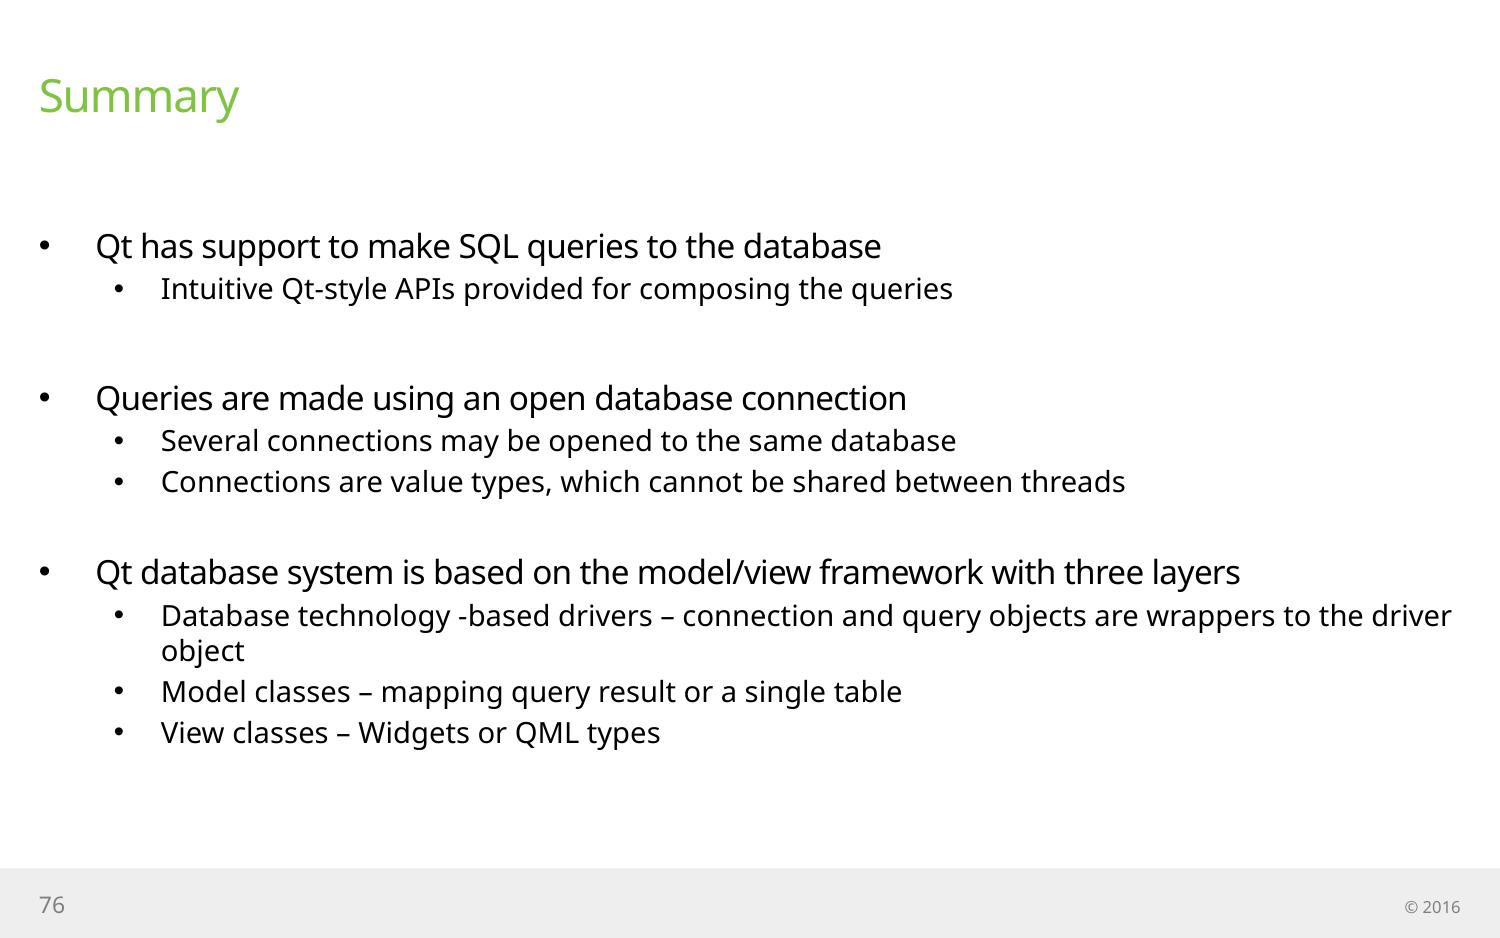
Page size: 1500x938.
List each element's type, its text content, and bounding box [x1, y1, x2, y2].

title Summary [39, 66, 1052, 195]
footer © 2016 [1188, 896, 1461, 917]
slide_number 76 [39, 892, 410, 921]
list Qt has support to make SQL queries to the database Intuitive Qt-style APIs provided for composing the queries Queries are made using an open database connection Several connections may be opened to the same database Connections are value types, which cannot be shared between threads Qt database system is based on the model/view framework with three layers Database technology -based drivers – connection and query objects are wrappers to the driver object Model classes – mapping query result or a single table View classes – Widgets or QML types [39, 224, 1471, 846]
